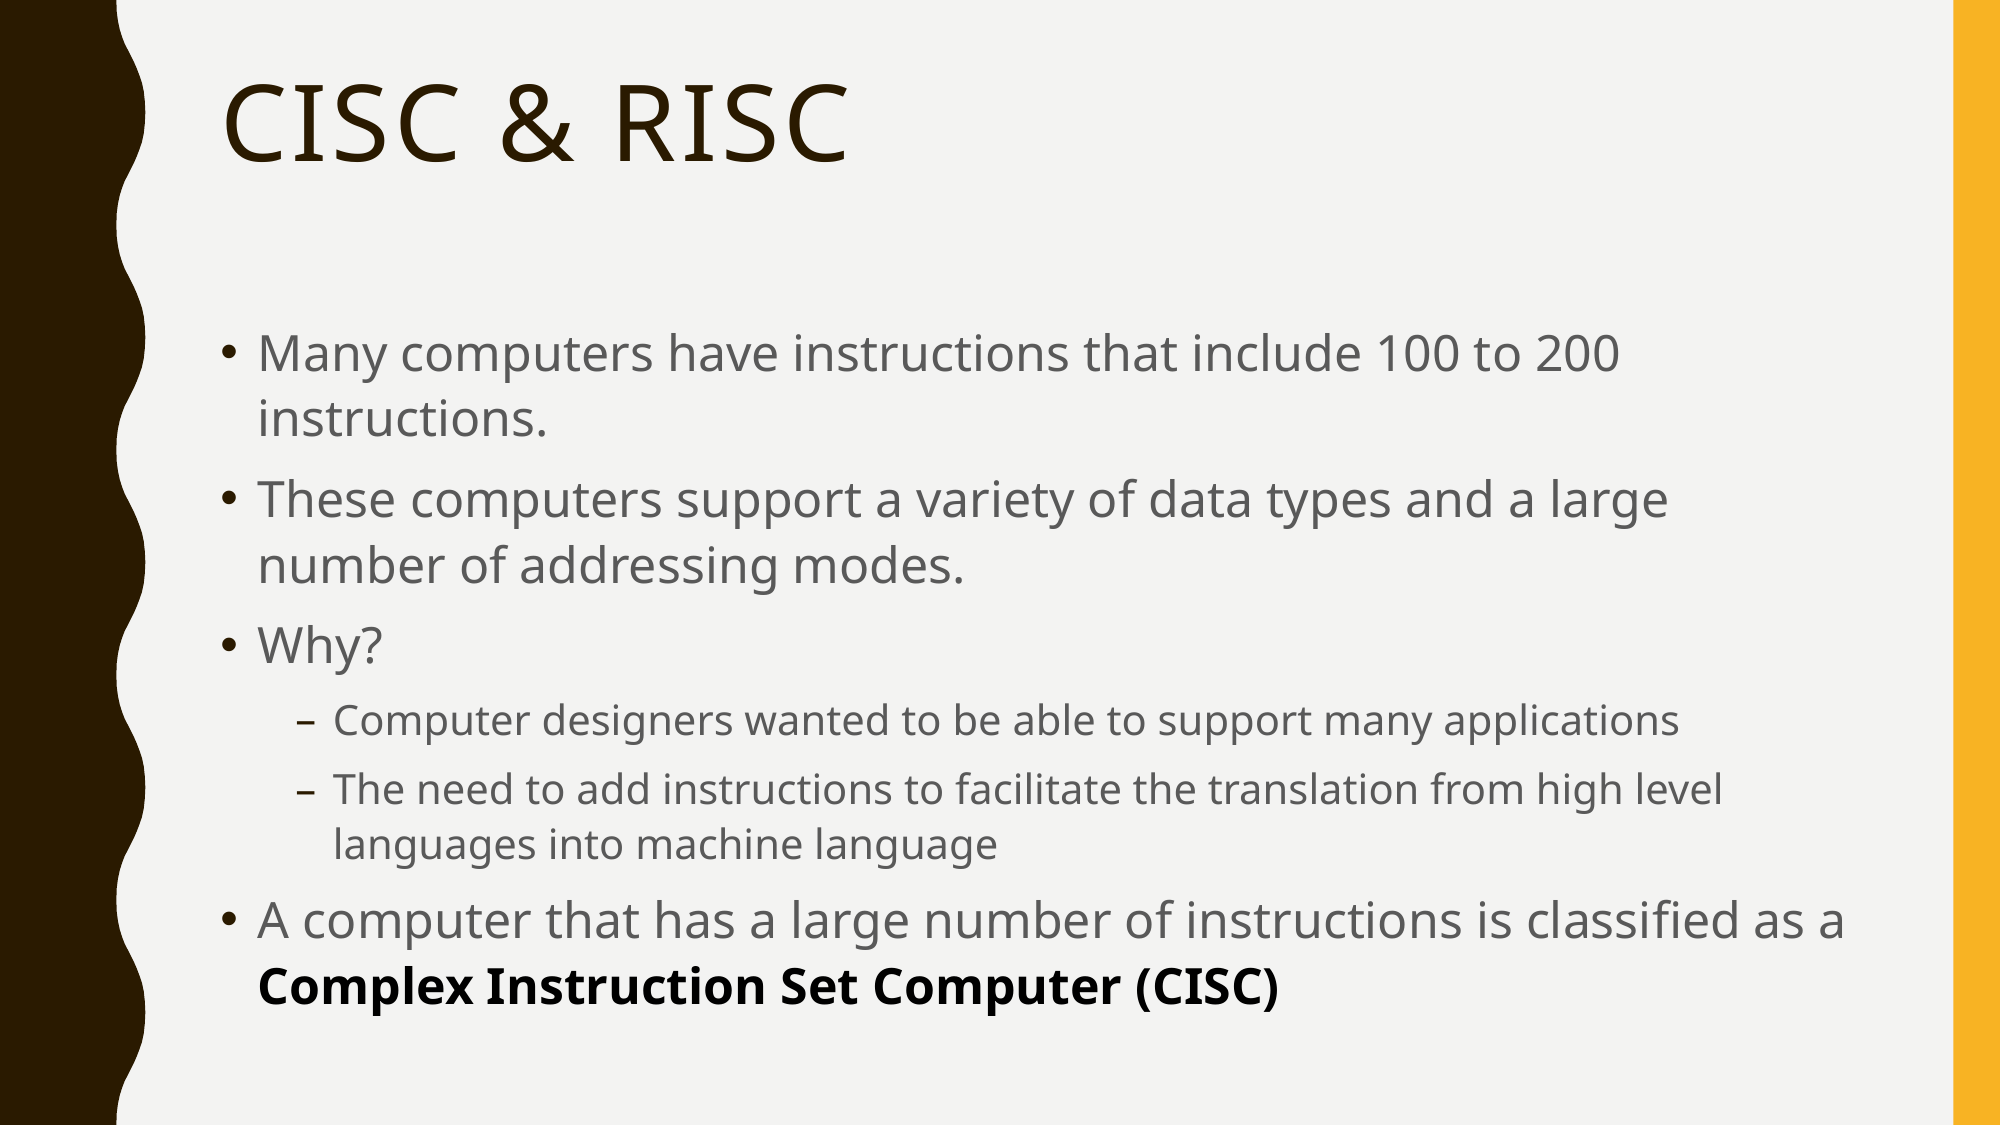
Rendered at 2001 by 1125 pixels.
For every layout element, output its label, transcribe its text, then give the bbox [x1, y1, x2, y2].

title CISC & RISC [205, 62, 1875, 307]
list Many computers have instructions that include 100 to 200 instructions. These computers support a variety of data types and a large number of addressing modes. Why? Computer designers wanted to be able to support many applications The need to add instructions to facilitate the translation from high level languages into machine language A computer that has a large number of instructions is classified as a Complex Instruction Set Computer (CISC) [205, 307, 1875, 1006]
